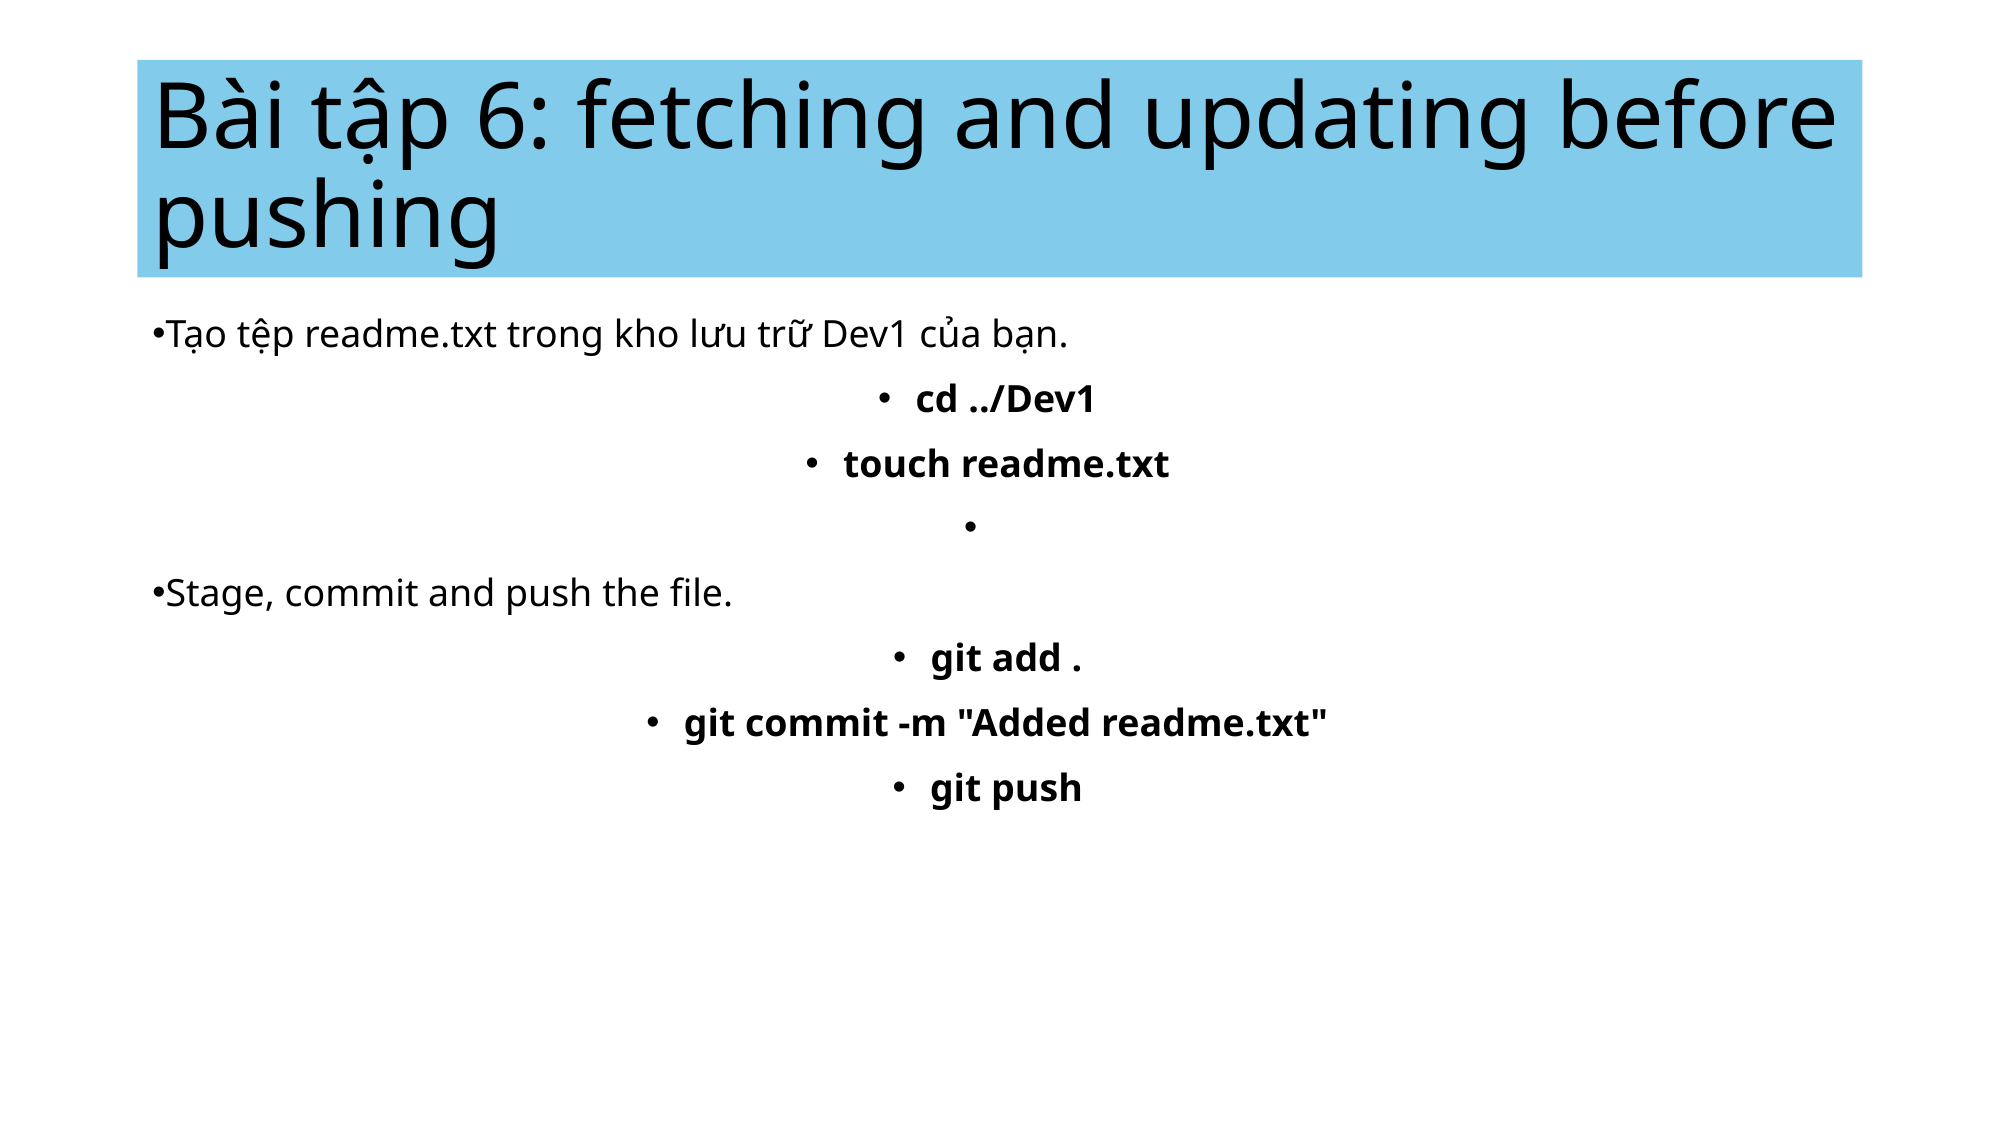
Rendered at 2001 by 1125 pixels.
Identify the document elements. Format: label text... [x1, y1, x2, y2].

title Bài tập 6: fetching and updating before pushing [137, 59, 1863, 278]
list Tạo tệp readme.txt trong kho lưu trữ Dev1 của bạn. cd ../Dev1 touch readme.txt Stage, commit and push the file. git add . git commit -m "Added readme.txt" git push [137, 299, 1863, 1014]
